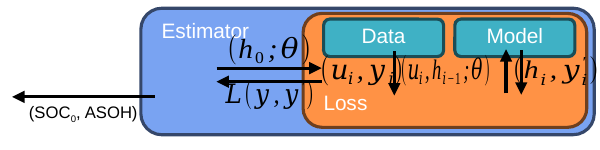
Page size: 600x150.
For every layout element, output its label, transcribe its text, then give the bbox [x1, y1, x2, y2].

text_box Data [321, 17, 446, 59]
text_box Model [453, 17, 577, 59]
text_box Loss [301, 11, 589, 129]
text_box Estimator [139, 6, 596, 137]
text_box (SOC0, ASOH) [14, 98, 153, 133]
